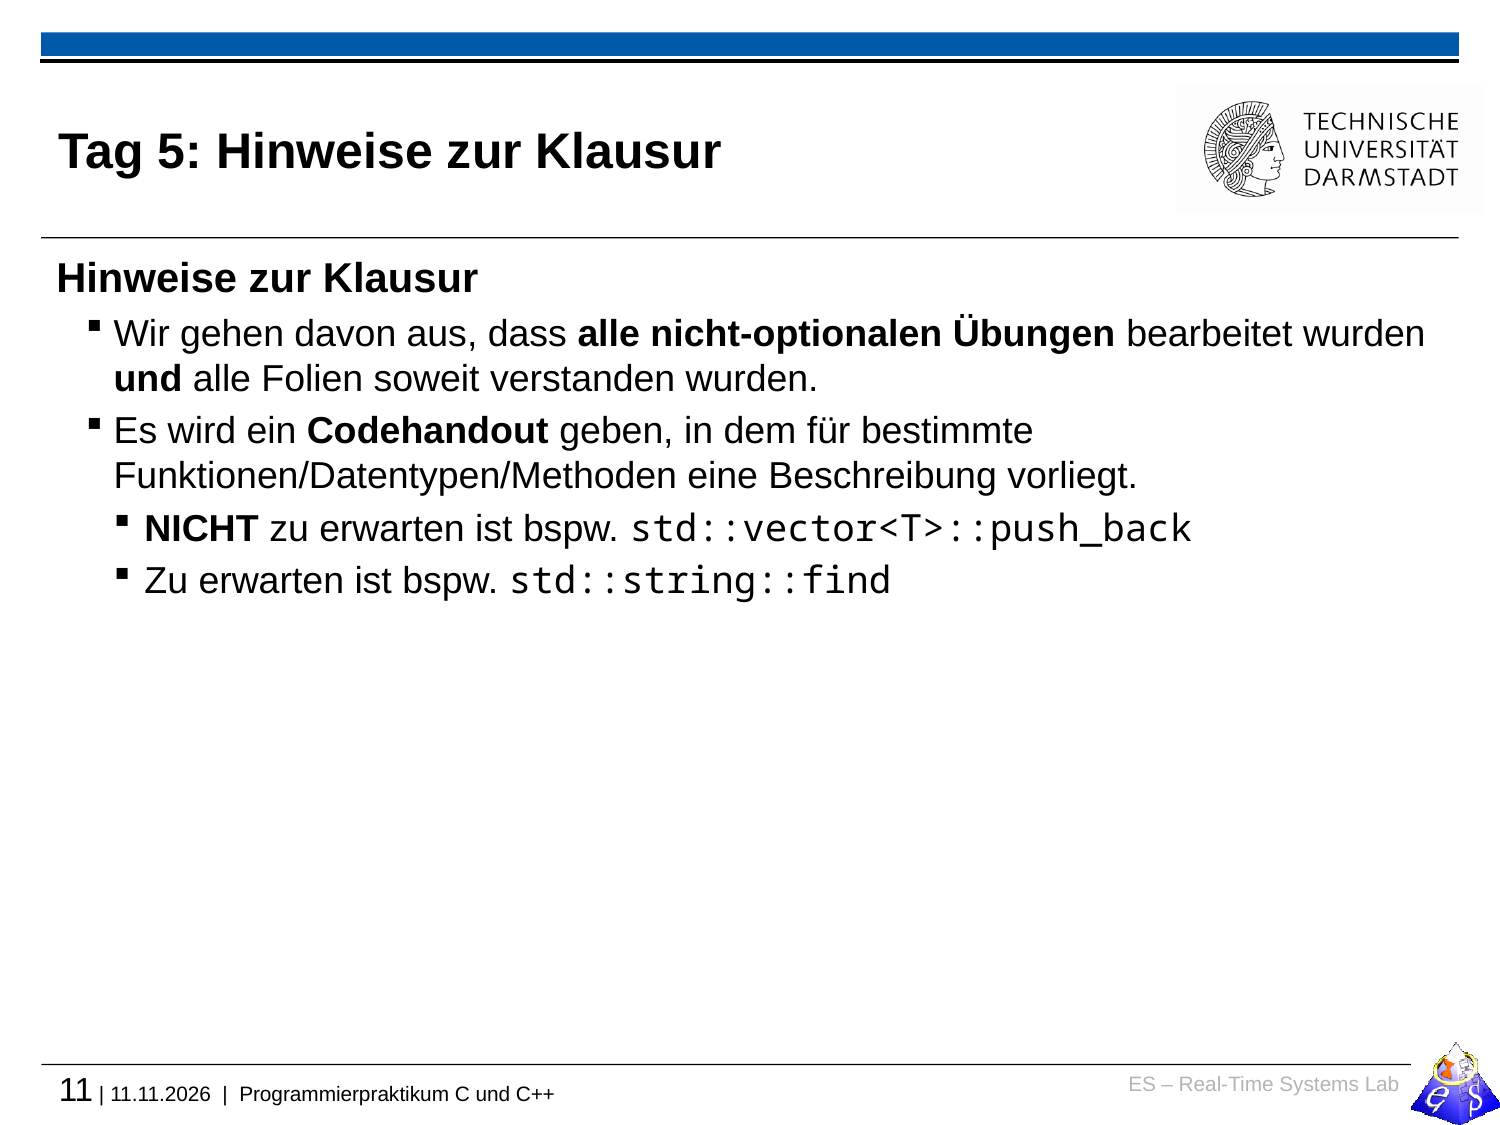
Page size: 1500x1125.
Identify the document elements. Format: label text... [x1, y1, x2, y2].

title Tag 5: Hinweise zur Klausur [58, 80, 1187, 218]
list Hinweise zur Klausur Wir gehen davon aus, dass alle nicht-optionalen Übungen bearbeitet wurden und alle Folien soweit verstanden wurden. Es wird ein Codehandout geben, in dem für bestimmte Funktionen/Datentypen/Methoden eine Beschreibung vorliegt. NICHT zu erwarten ist bspw. std::vector<T>::push_back Zu erwarten ist bspw. std::string::find [41, 243, 1459, 1059]
picture [1411, 1041, 1500, 1125]
picture [1187, 84, 1483, 214]
